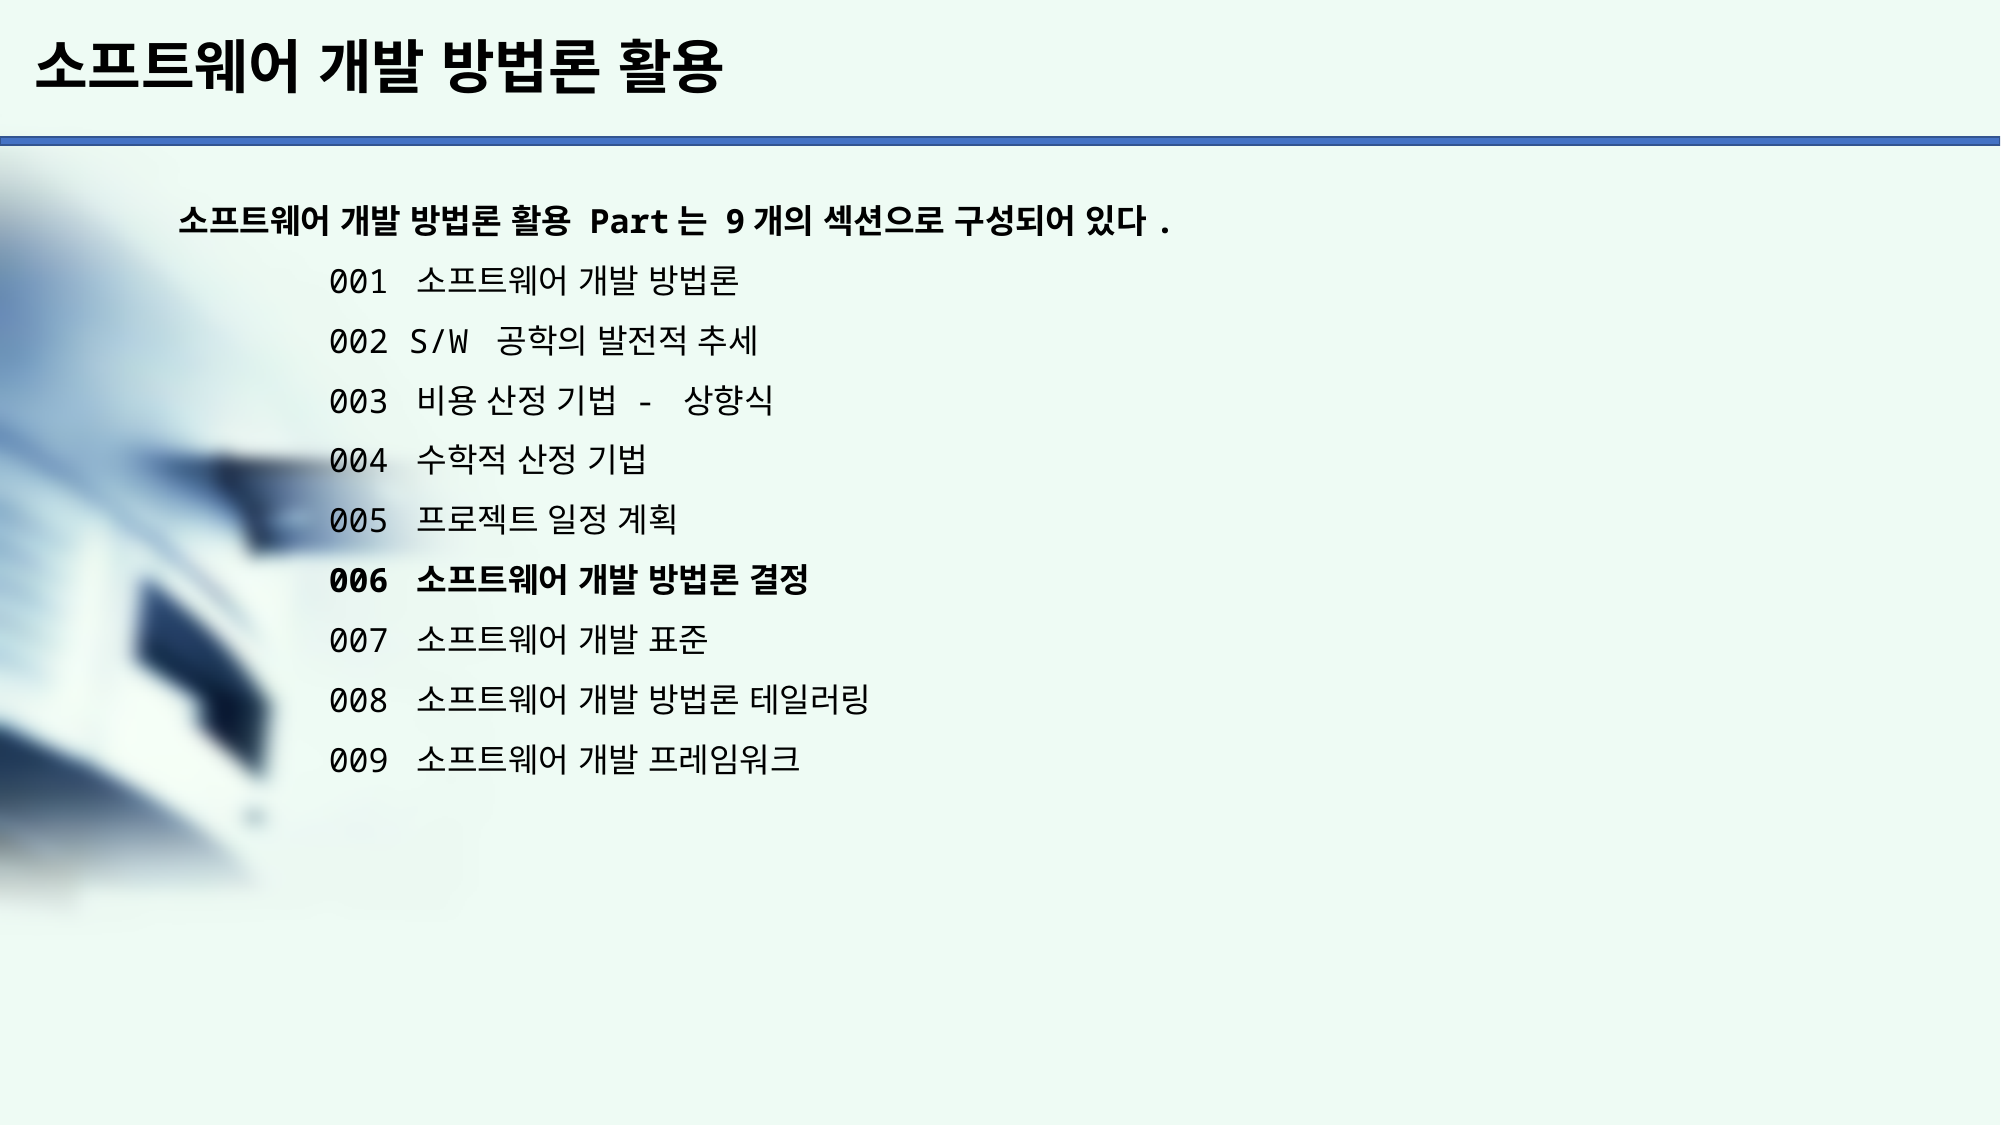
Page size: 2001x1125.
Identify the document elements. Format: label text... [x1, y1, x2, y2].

picture [0, 0, 2000, 136]
text_box 소프트웨어 개발 방법론 활용 Part는 9개의 섹션으로 구성되어 있다. 001 소프트웨어 개발 방법론 002 S/W 공학의 발전적 추세 003 비용 산정 기법 - 상향식 004 수학적 산정 기법 005 프로젝트 일정 계획 006 소프트웨어 개발 방법론 결정 007 소프트웨어 개발 표준 008 소프트웨어 개발 방법론 테일러링 009 소프트웨어 개발 프레임워크 [163, 172, 1922, 787]
picture [0, 146, 2000, 1125]
title 소프트웨어 개발 방법론 활용 [19, 14, 1745, 126]
